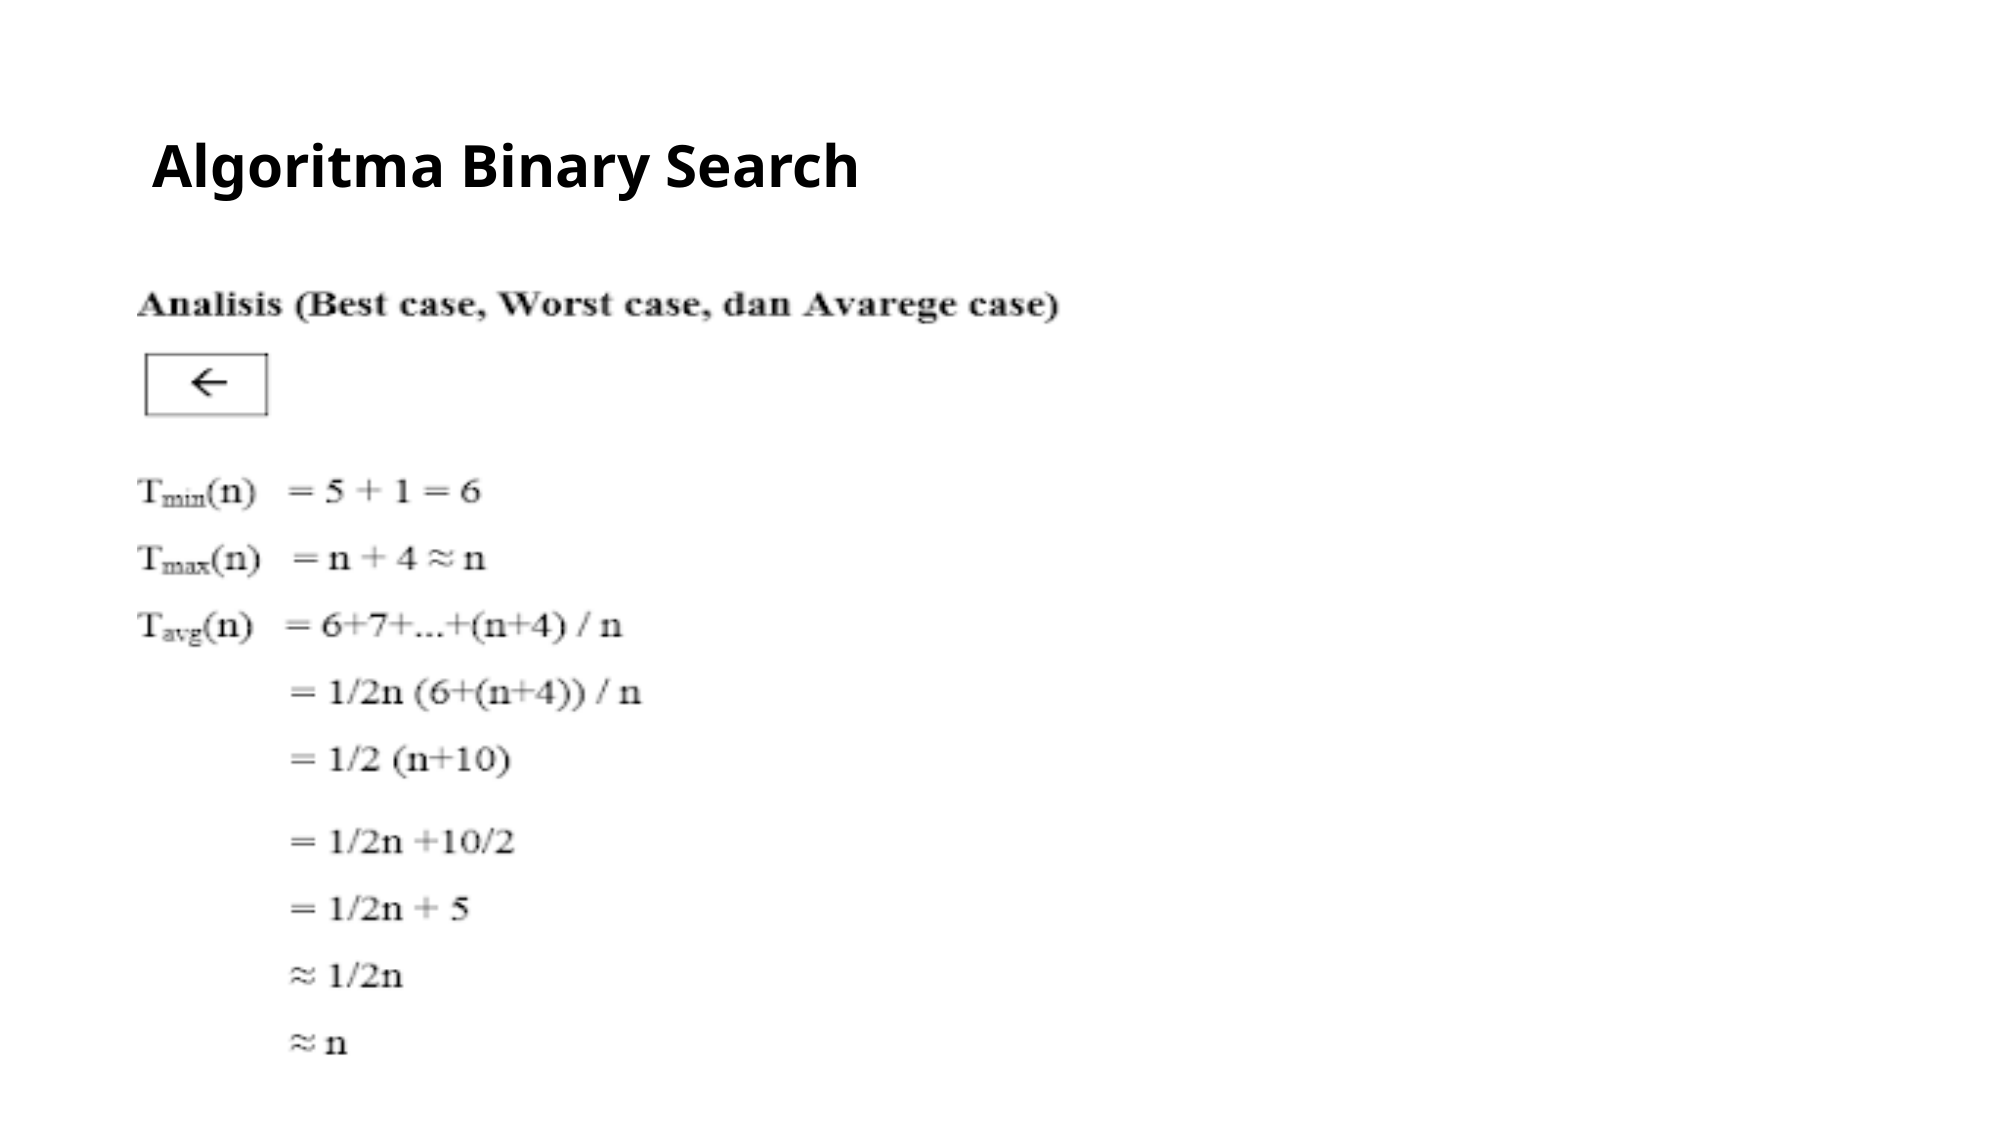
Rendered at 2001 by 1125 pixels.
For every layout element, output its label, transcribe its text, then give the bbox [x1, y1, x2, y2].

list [137, 277, 1075, 1065]
title Algoritma Binary Search [137, 59, 1863, 278]
